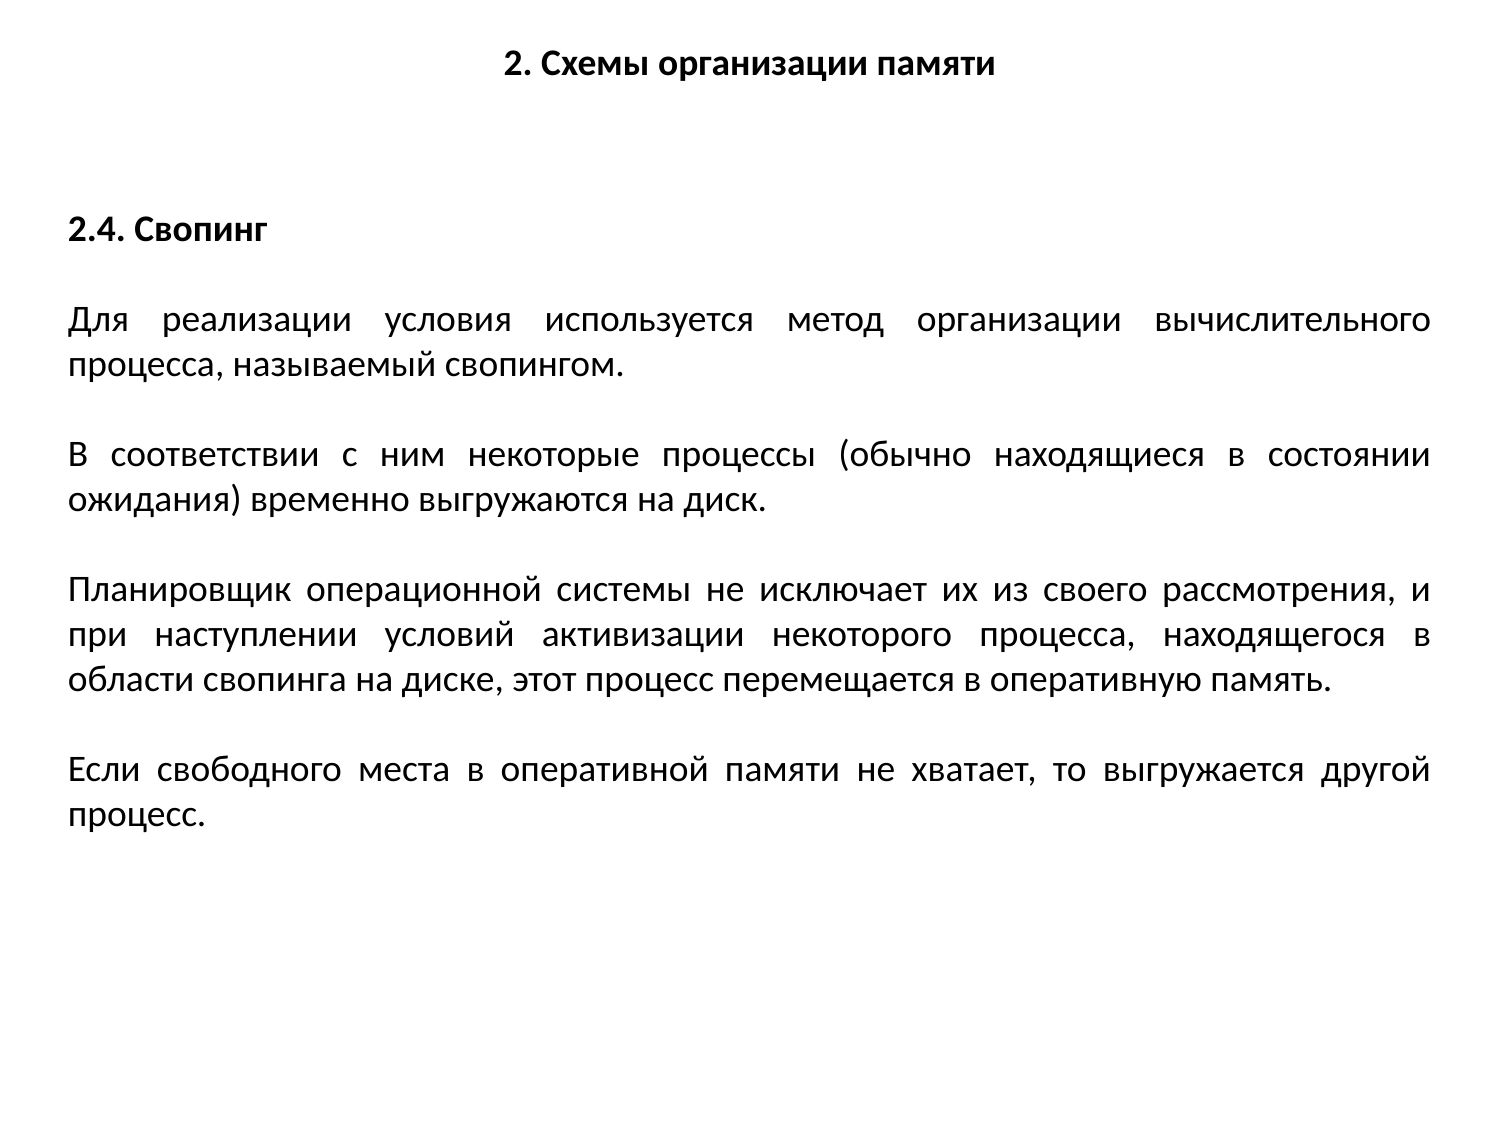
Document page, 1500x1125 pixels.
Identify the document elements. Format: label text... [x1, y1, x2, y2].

text_box 2. Схемы организации памяти [29, 30, 1471, 91]
text_box 2.4. Свопинг Для реализации условия используется метод организации вычислительного процесса, называемый свопингом. В соответствии с ним некоторые процессы (обычно находящиеся в состоянии ожидания) временно выгружаются на диск. Планировщик операционной системы не исключает их из своего рассмотрения, и при наступлении условий активизации некоторого процесса, находящегося в области свопинга на диске, этот процесс перемещается в оперативную память. Если свободного места в оперативной памяти не хватает, то выгружается другой процесс. [53, 196, 1447, 841]
